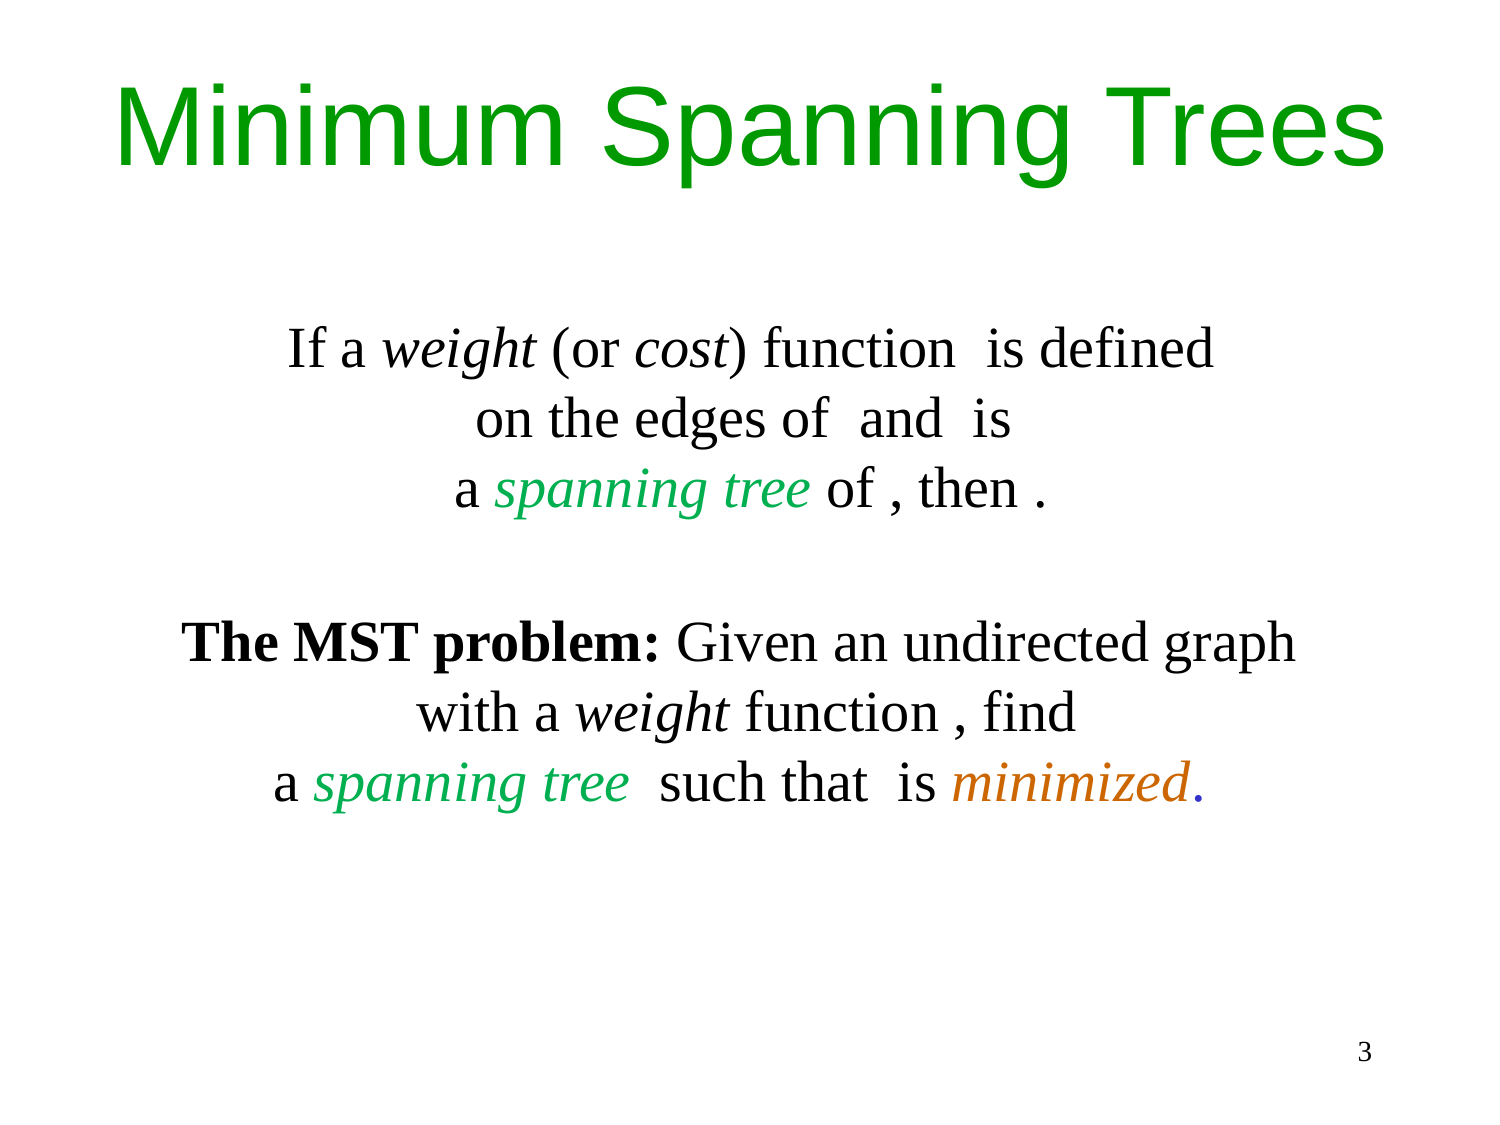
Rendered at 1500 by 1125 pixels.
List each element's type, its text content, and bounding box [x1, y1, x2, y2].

slide_number 3 [1074, 1024, 1388, 1101]
text_box Minimum Spanning Trees [0, 45, 1500, 196]
